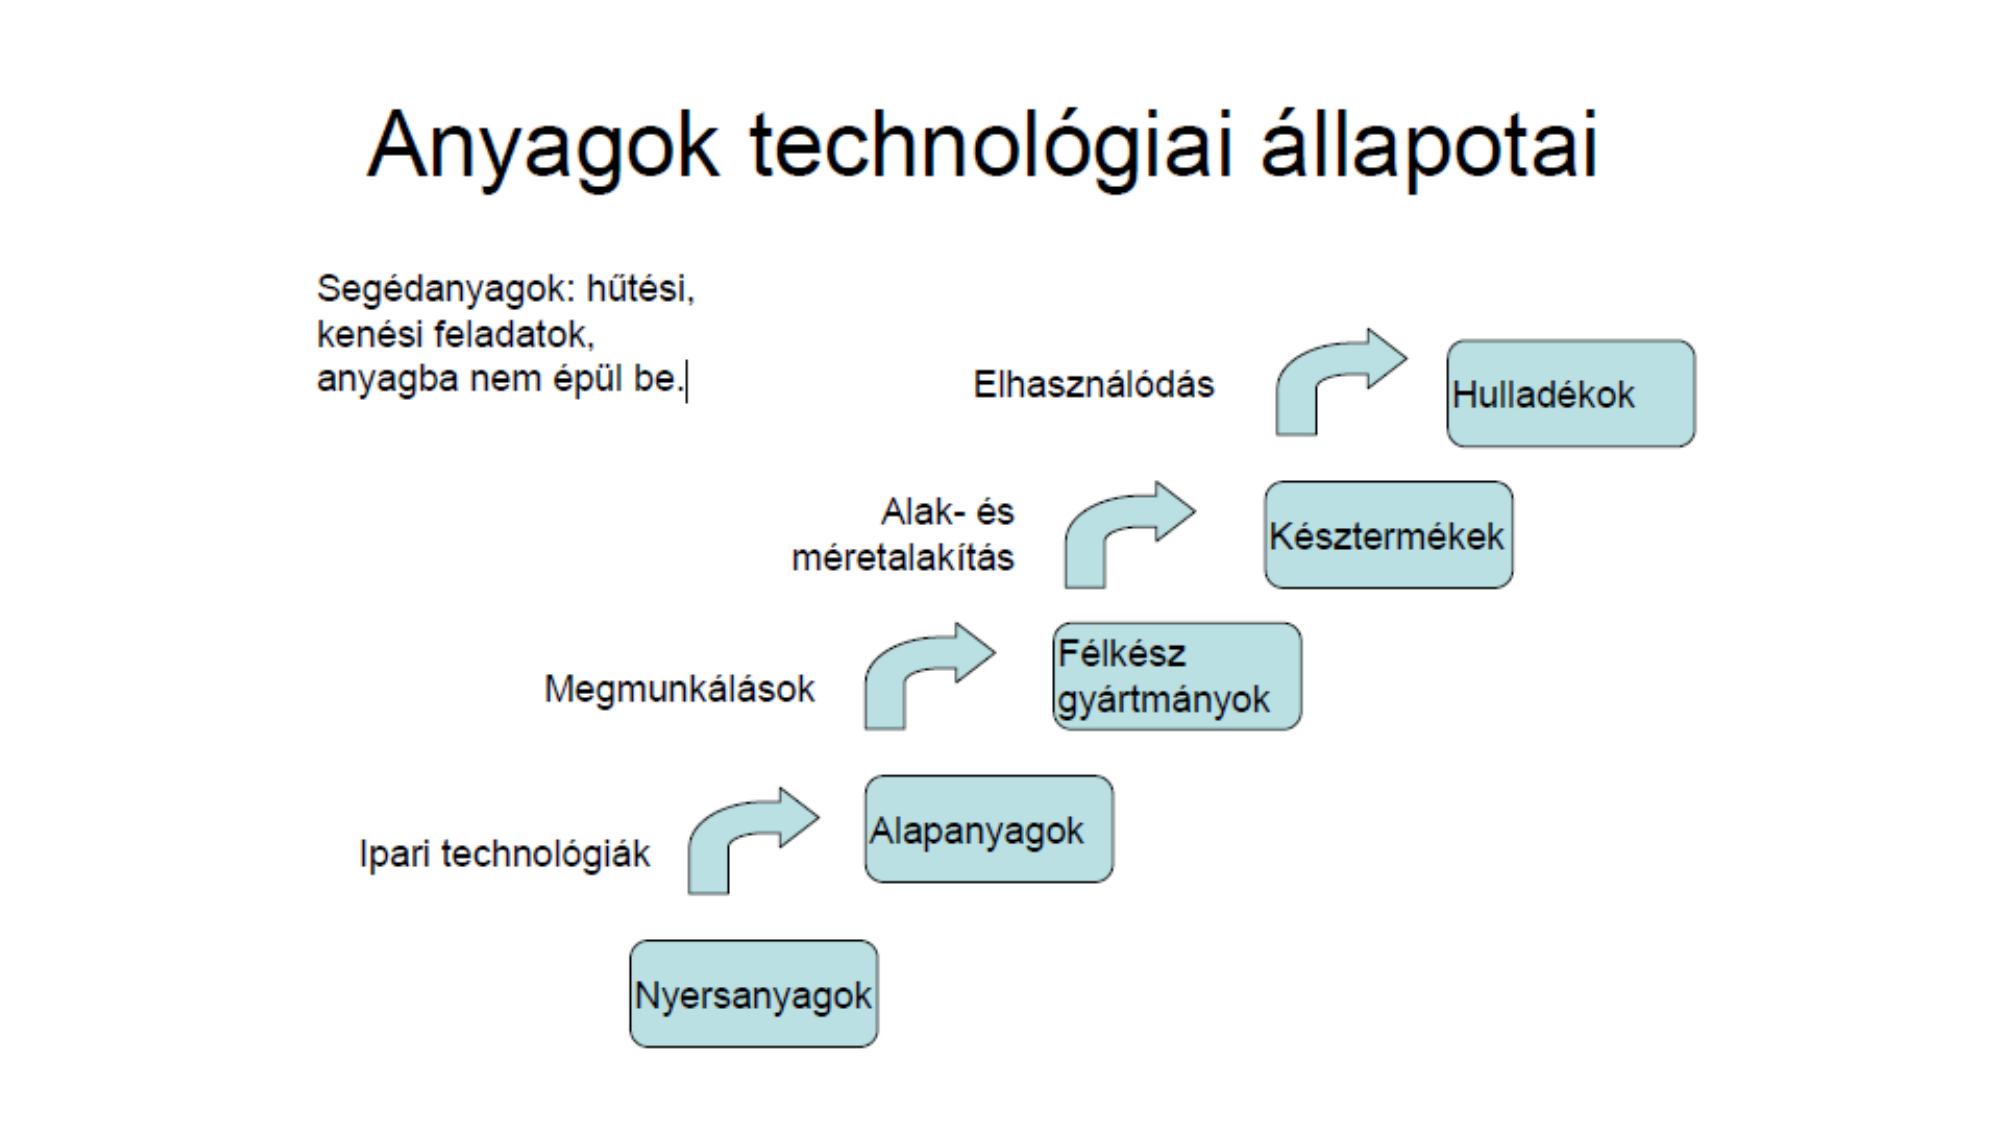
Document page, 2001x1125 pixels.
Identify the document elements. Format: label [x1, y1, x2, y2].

picture [288, 66, 1712, 1059]
